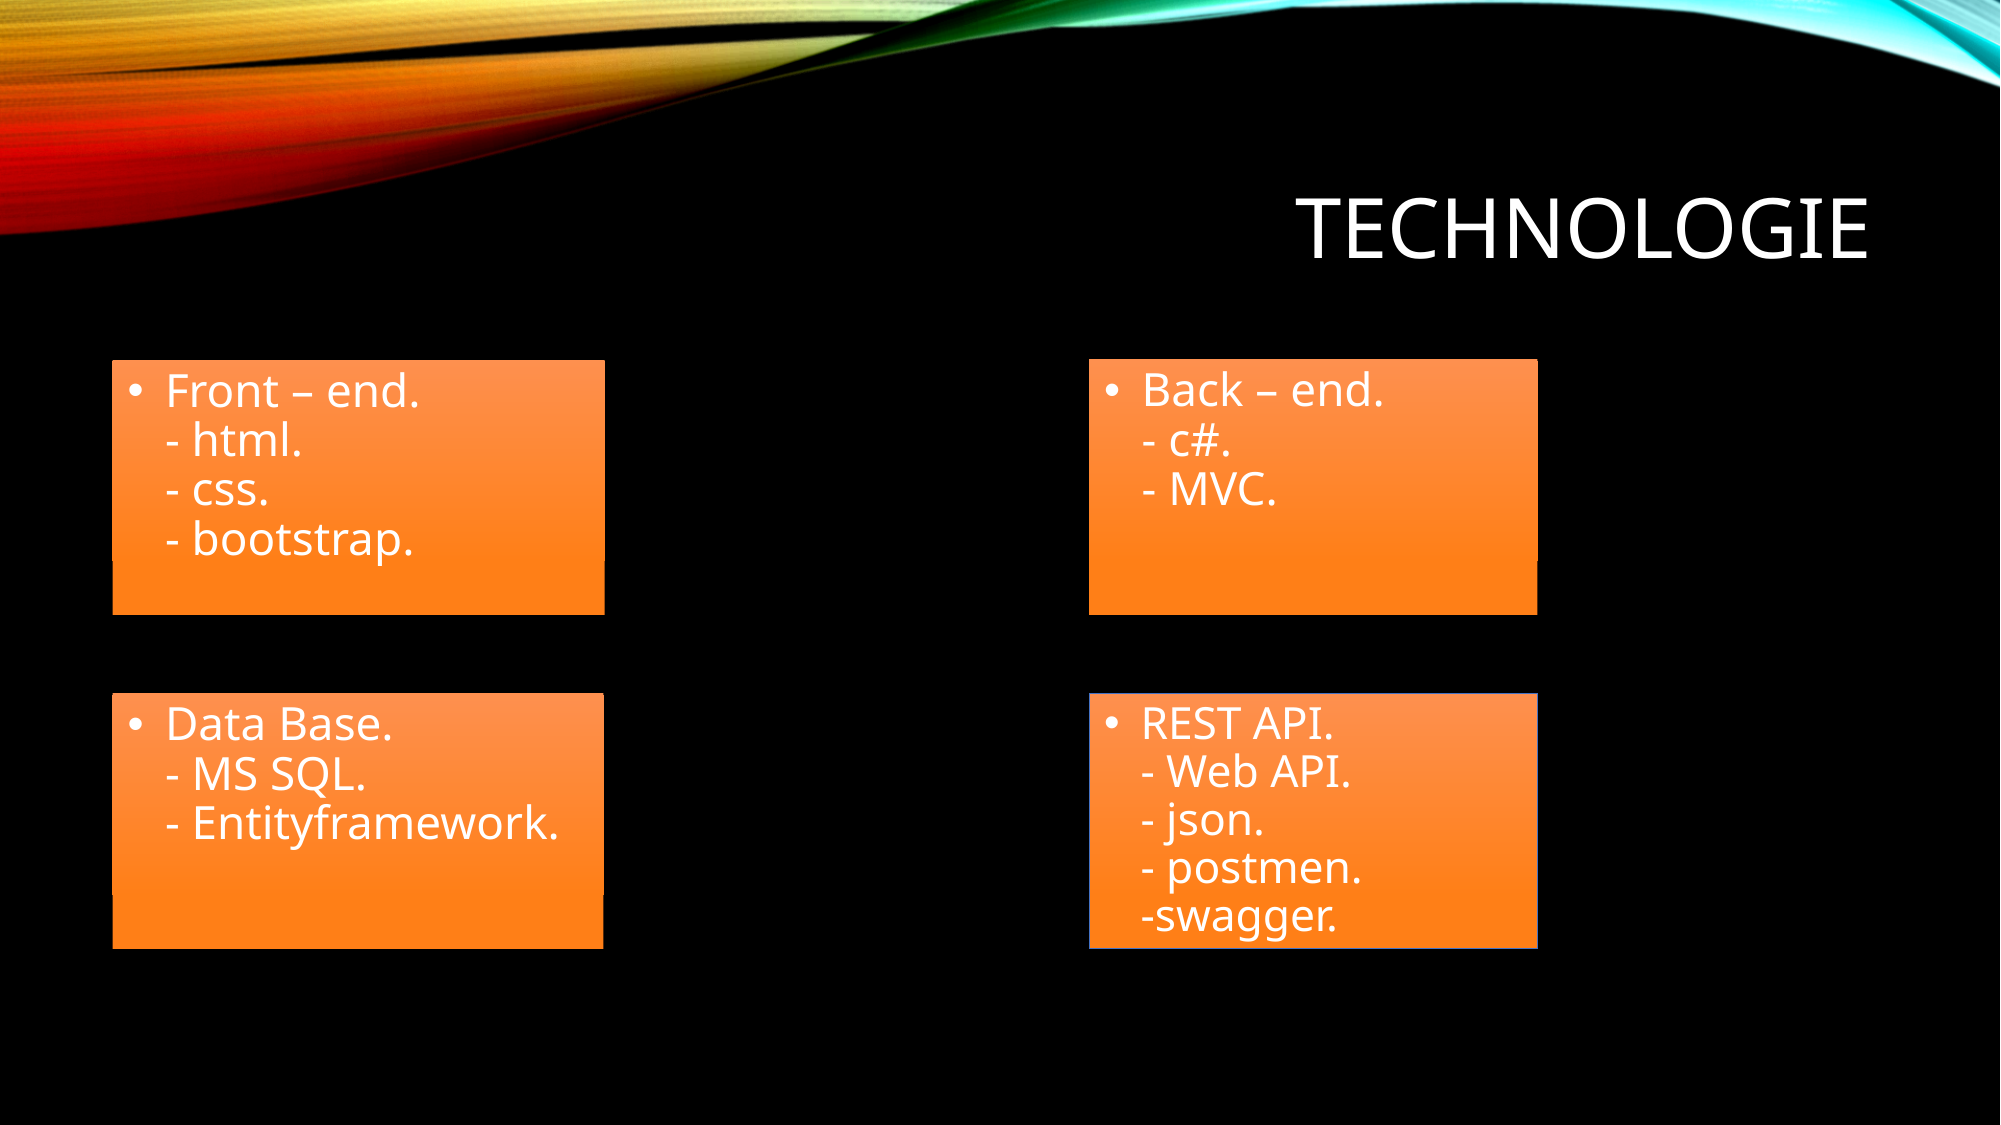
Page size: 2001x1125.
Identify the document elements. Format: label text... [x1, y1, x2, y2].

text_box Data Base. - MS SQL. - Entityframework. [112, 693, 604, 949]
list Front – end. - html. - css. - bootstrap. [112, 360, 605, 615]
text_box REST API. - Web API. - json. - postmen. -swagger. [1089, 693, 1538, 949]
text_box Back – end. - c#. - MVC. [1089, 359, 1538, 615]
title technologie [474, 125, 1888, 338]
picture [0, 0, 2000, 237]
